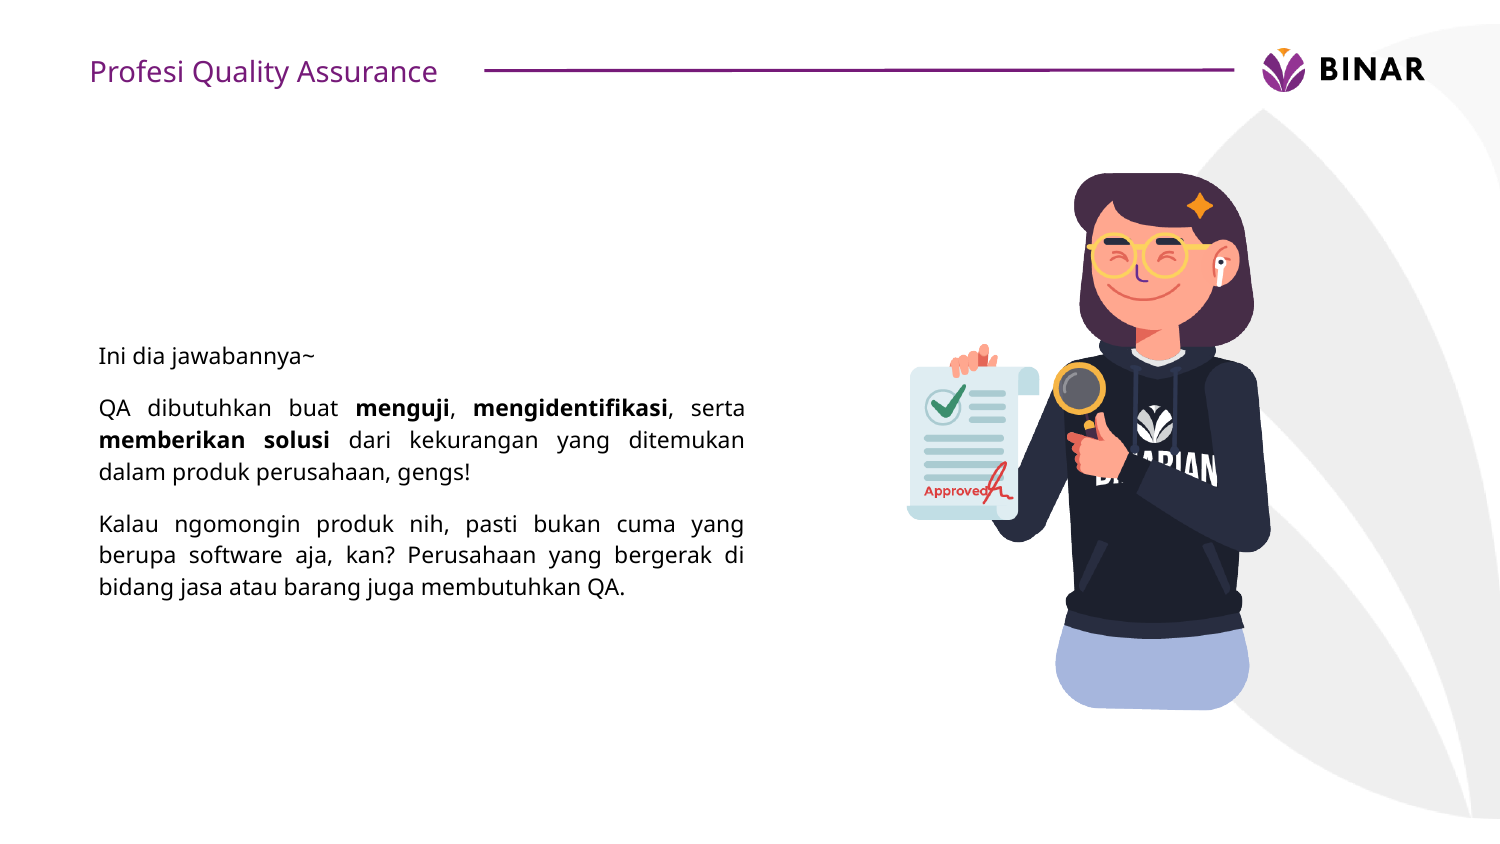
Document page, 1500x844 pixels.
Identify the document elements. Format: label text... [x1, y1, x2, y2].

text_box Ini dia jawabannya~ QA dibutuhkan buat menguji, mengidentifikasi, serta memberikan solusi dari kekurangan yang ditemukan dalam produk perusahaan, gengs! Kalau ngomongin produk nih, pasti bukan cuma yang berupa software aja, kan? Perusahaan yang bergerak di bidang jasa atau barang juga membutuhkan QA. [83, 150, 761, 788]
picture [677, 24, 1500, 819]
text_box Profesi Quality Assurance [74, 23, 485, 118]
